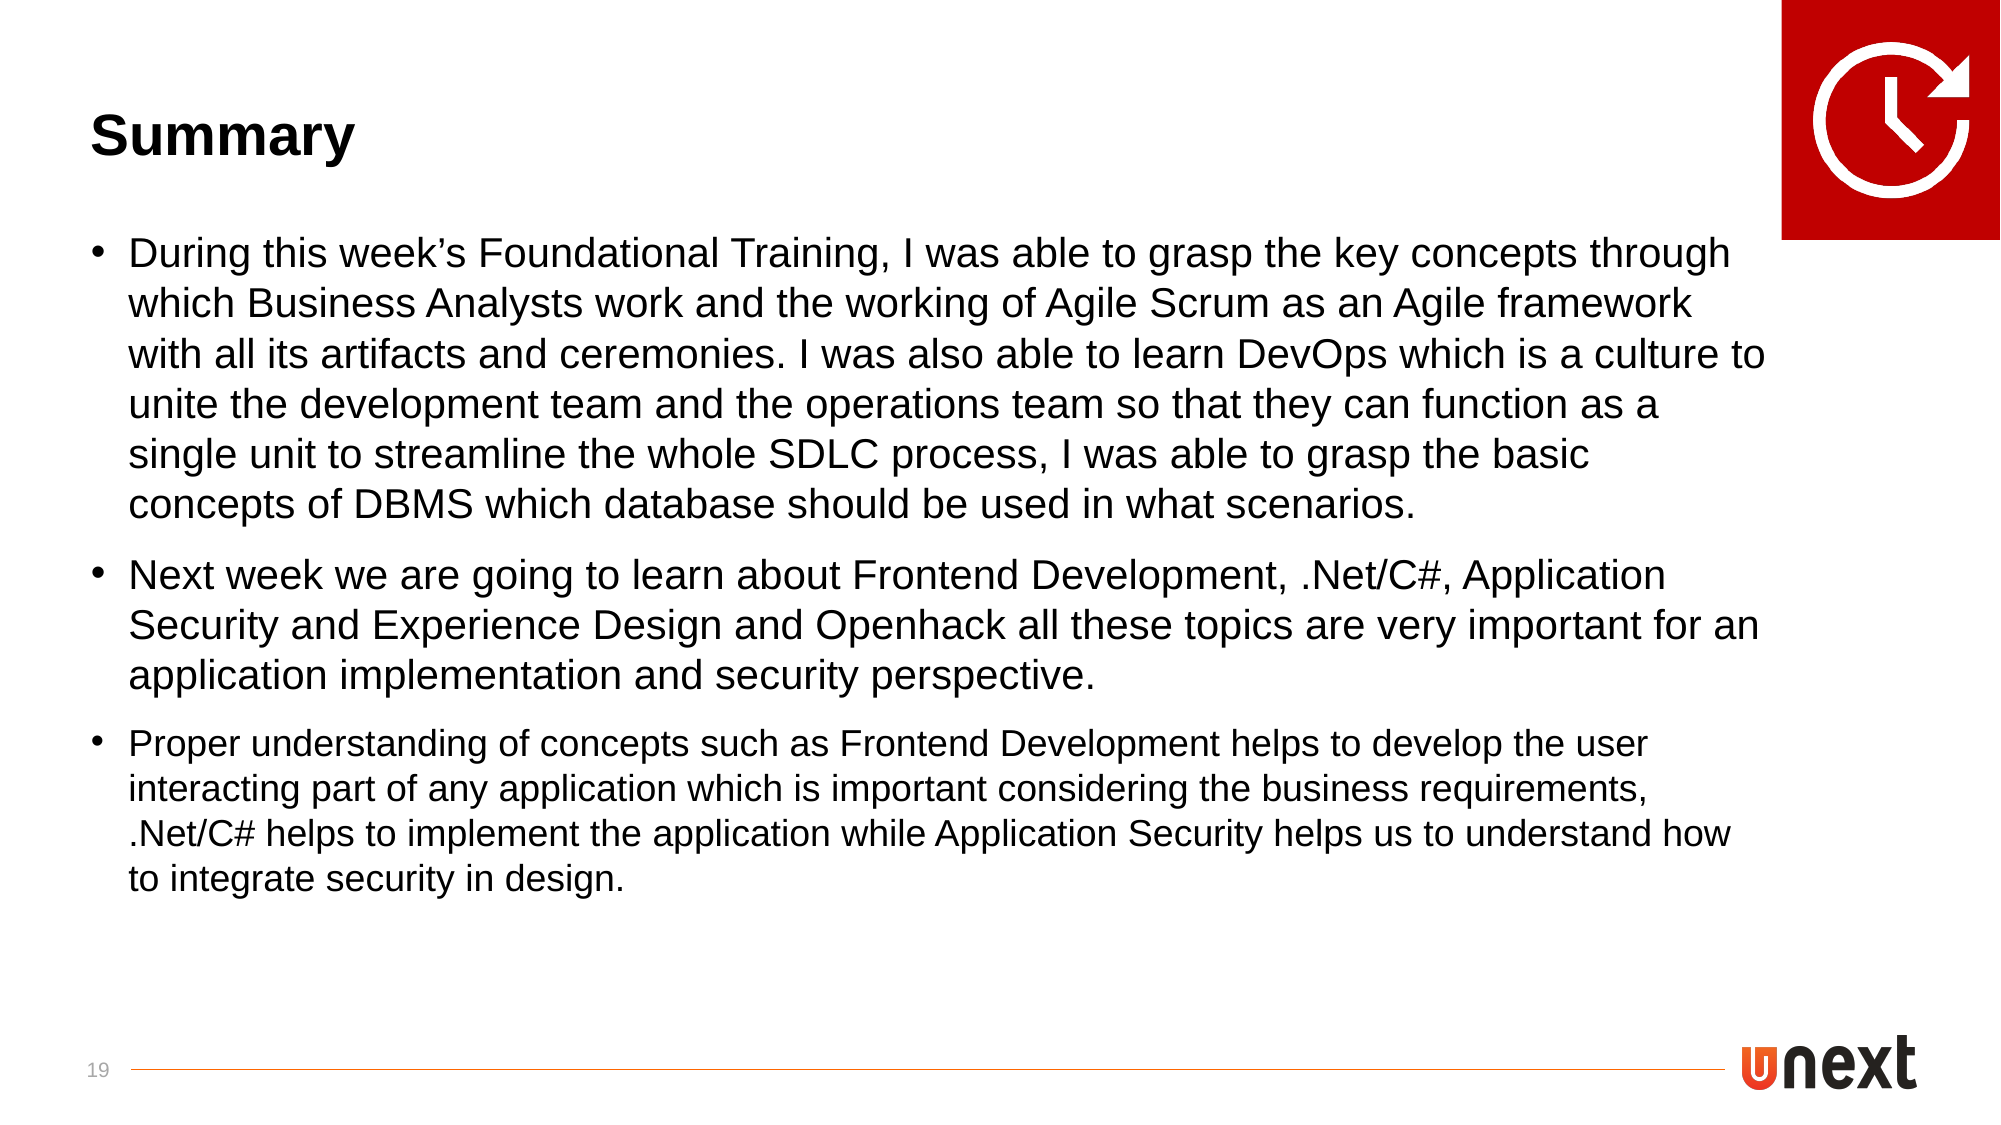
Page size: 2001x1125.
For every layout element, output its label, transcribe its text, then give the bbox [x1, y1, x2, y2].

picture [1791, 21, 1990, 219]
text_box During this week’s Foundational Training, I was able to grasp the key concepts through which Business Analysts work and the working of Agile Scrum as an Agile framework with all its artifacts and ceremonies. I was also able to learn DevOps which is a culture to unite the development team and the operations team so that they can function as a single unit to streamline the whole SDLC process, I was able to grasp the basic concepts of DBMS which database should be used in what scenarios. Next week we are going to learn about Frontend Development, .Net/C#, Application Security and Experience Design and Openhack all these topics are very important for an application implementation and security perspective. Proper understanding of concepts such as Frontend Development helps to develop the user interacting part of any application which is important considering the business requirements, .Net/C# helps to implement the application while Application Security helps us to understand how to integrate security in design. [76, 218, 1782, 984]
slide_number 19 [48, 1047, 110, 1091]
picture [1742, 1035, 1917, 1090]
title Summary [76, 78, 1791, 196]
text_box [1781, 0, 2000, 241]
